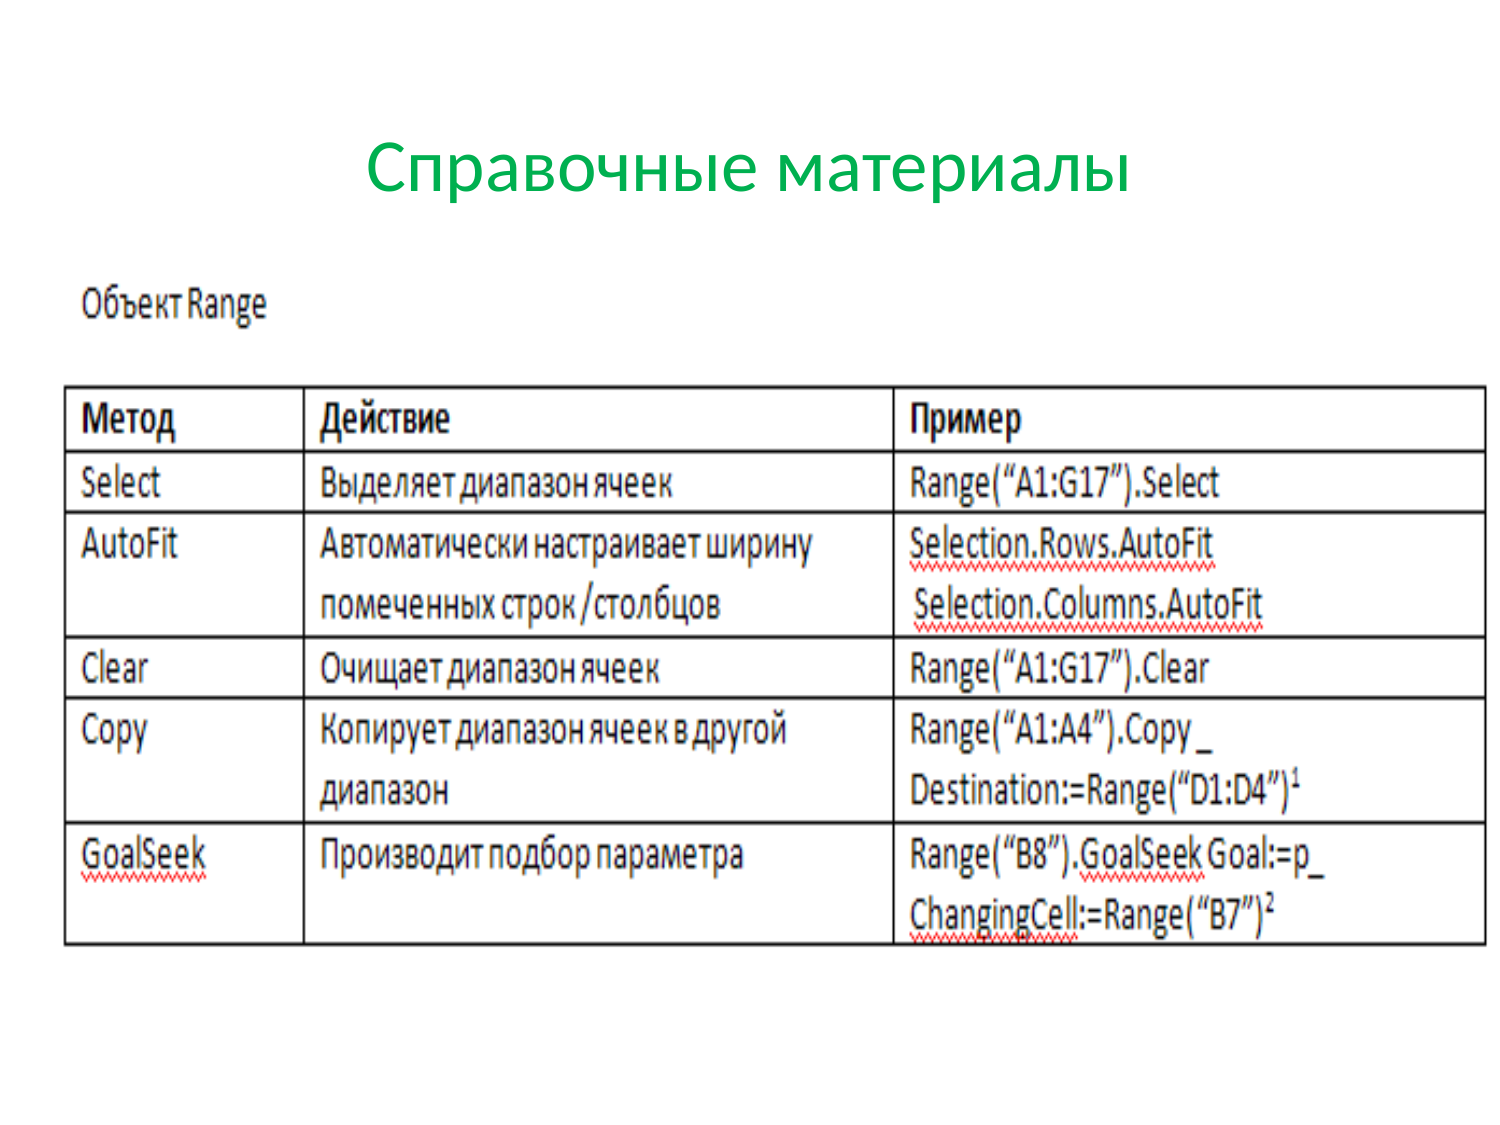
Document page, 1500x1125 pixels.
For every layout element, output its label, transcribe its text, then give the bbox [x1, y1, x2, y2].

title Справочные материалы [74, 67, 1426, 256]
picture [58, 272, 1500, 965]
